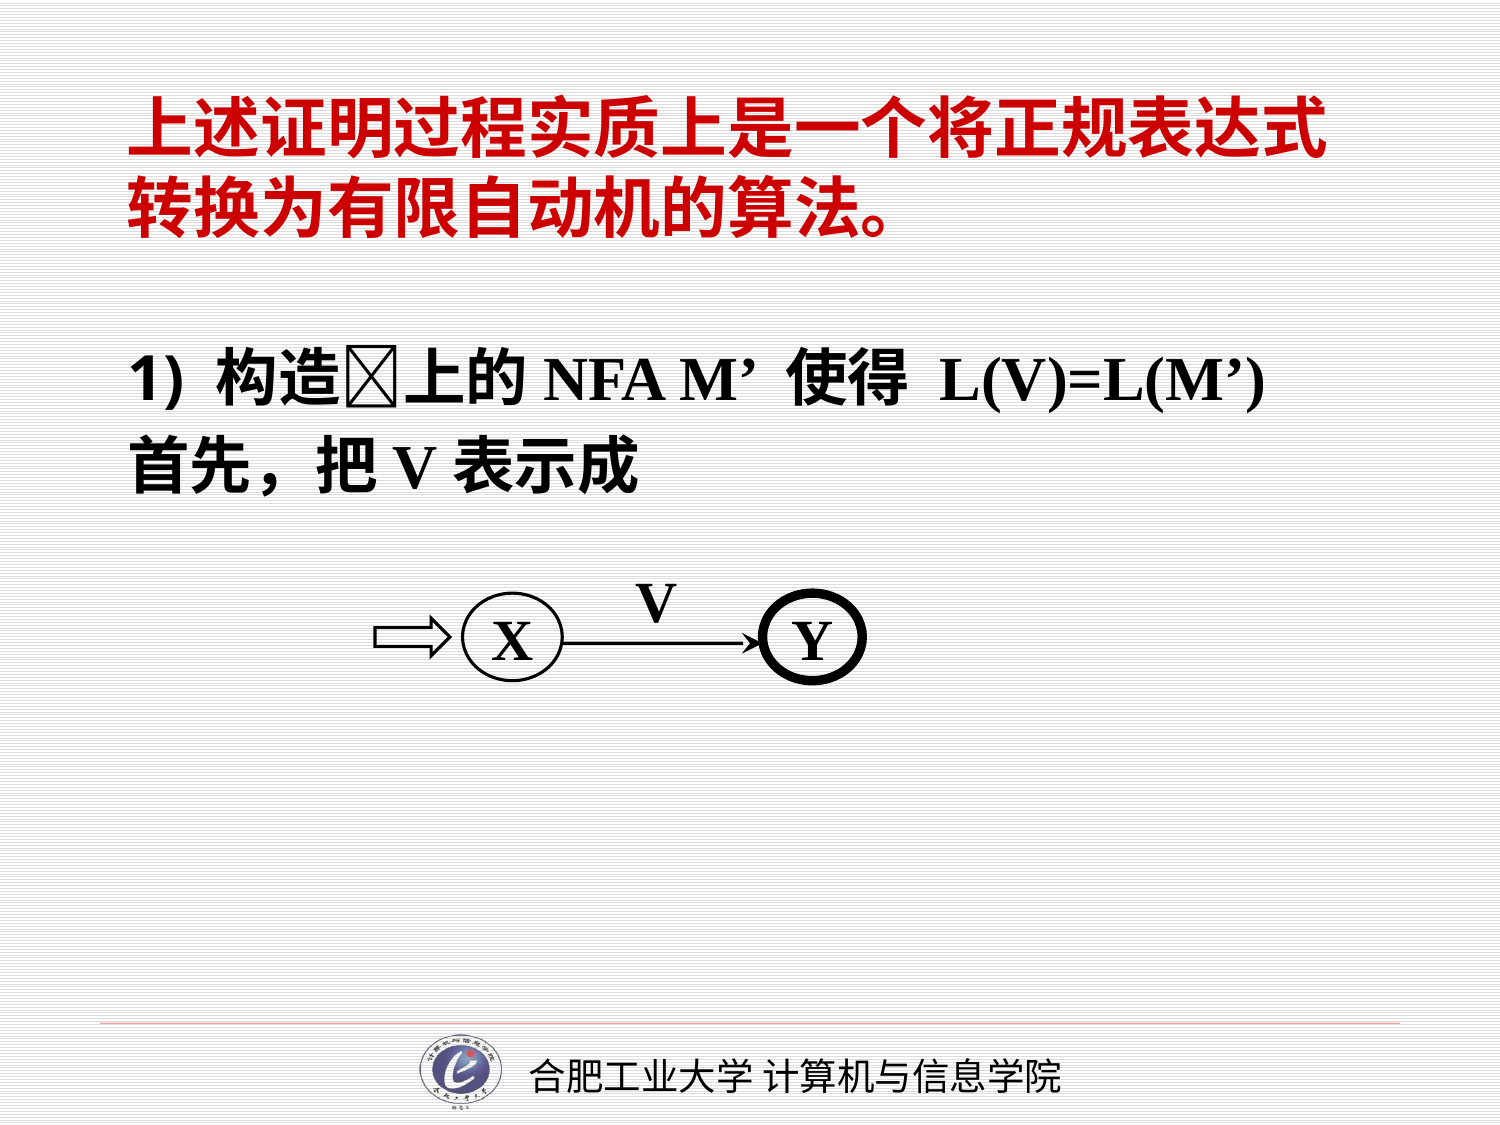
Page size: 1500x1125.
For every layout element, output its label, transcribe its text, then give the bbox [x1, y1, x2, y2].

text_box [374, 555, 863, 681]
slide_number [1116, 1023, 1442, 1102]
list 1) 构造上的NFA M’ 使得 L(V)=L(M’) 首先，把V表示成 [112, 330, 1388, 569]
text_box 上述证明过程实质上是一个将正规表达式转换为有限自动机的算法。 [112, 78, 1388, 266]
